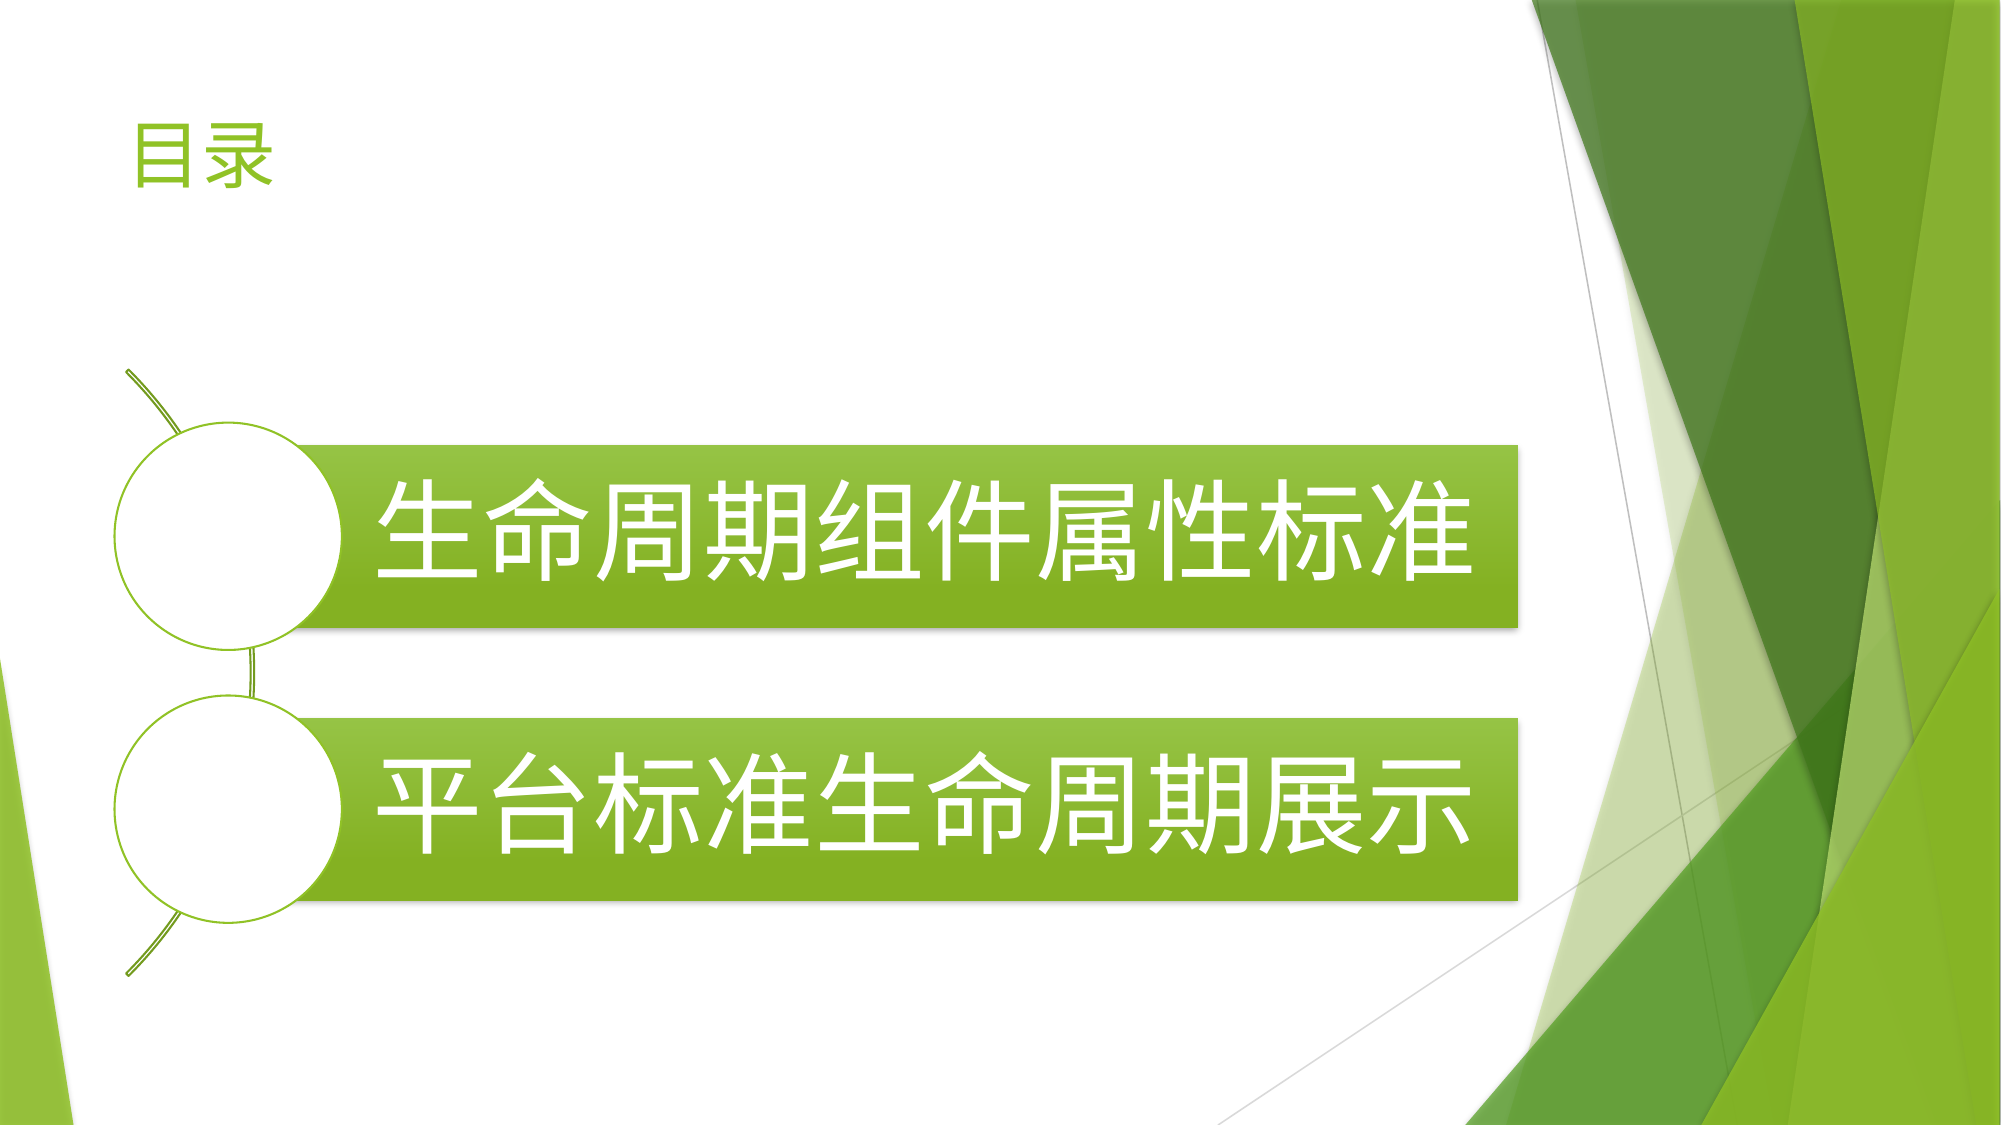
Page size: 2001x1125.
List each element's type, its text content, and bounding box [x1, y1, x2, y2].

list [110, 353, 1522, 992]
title 目录 [111, 99, 1522, 317]
